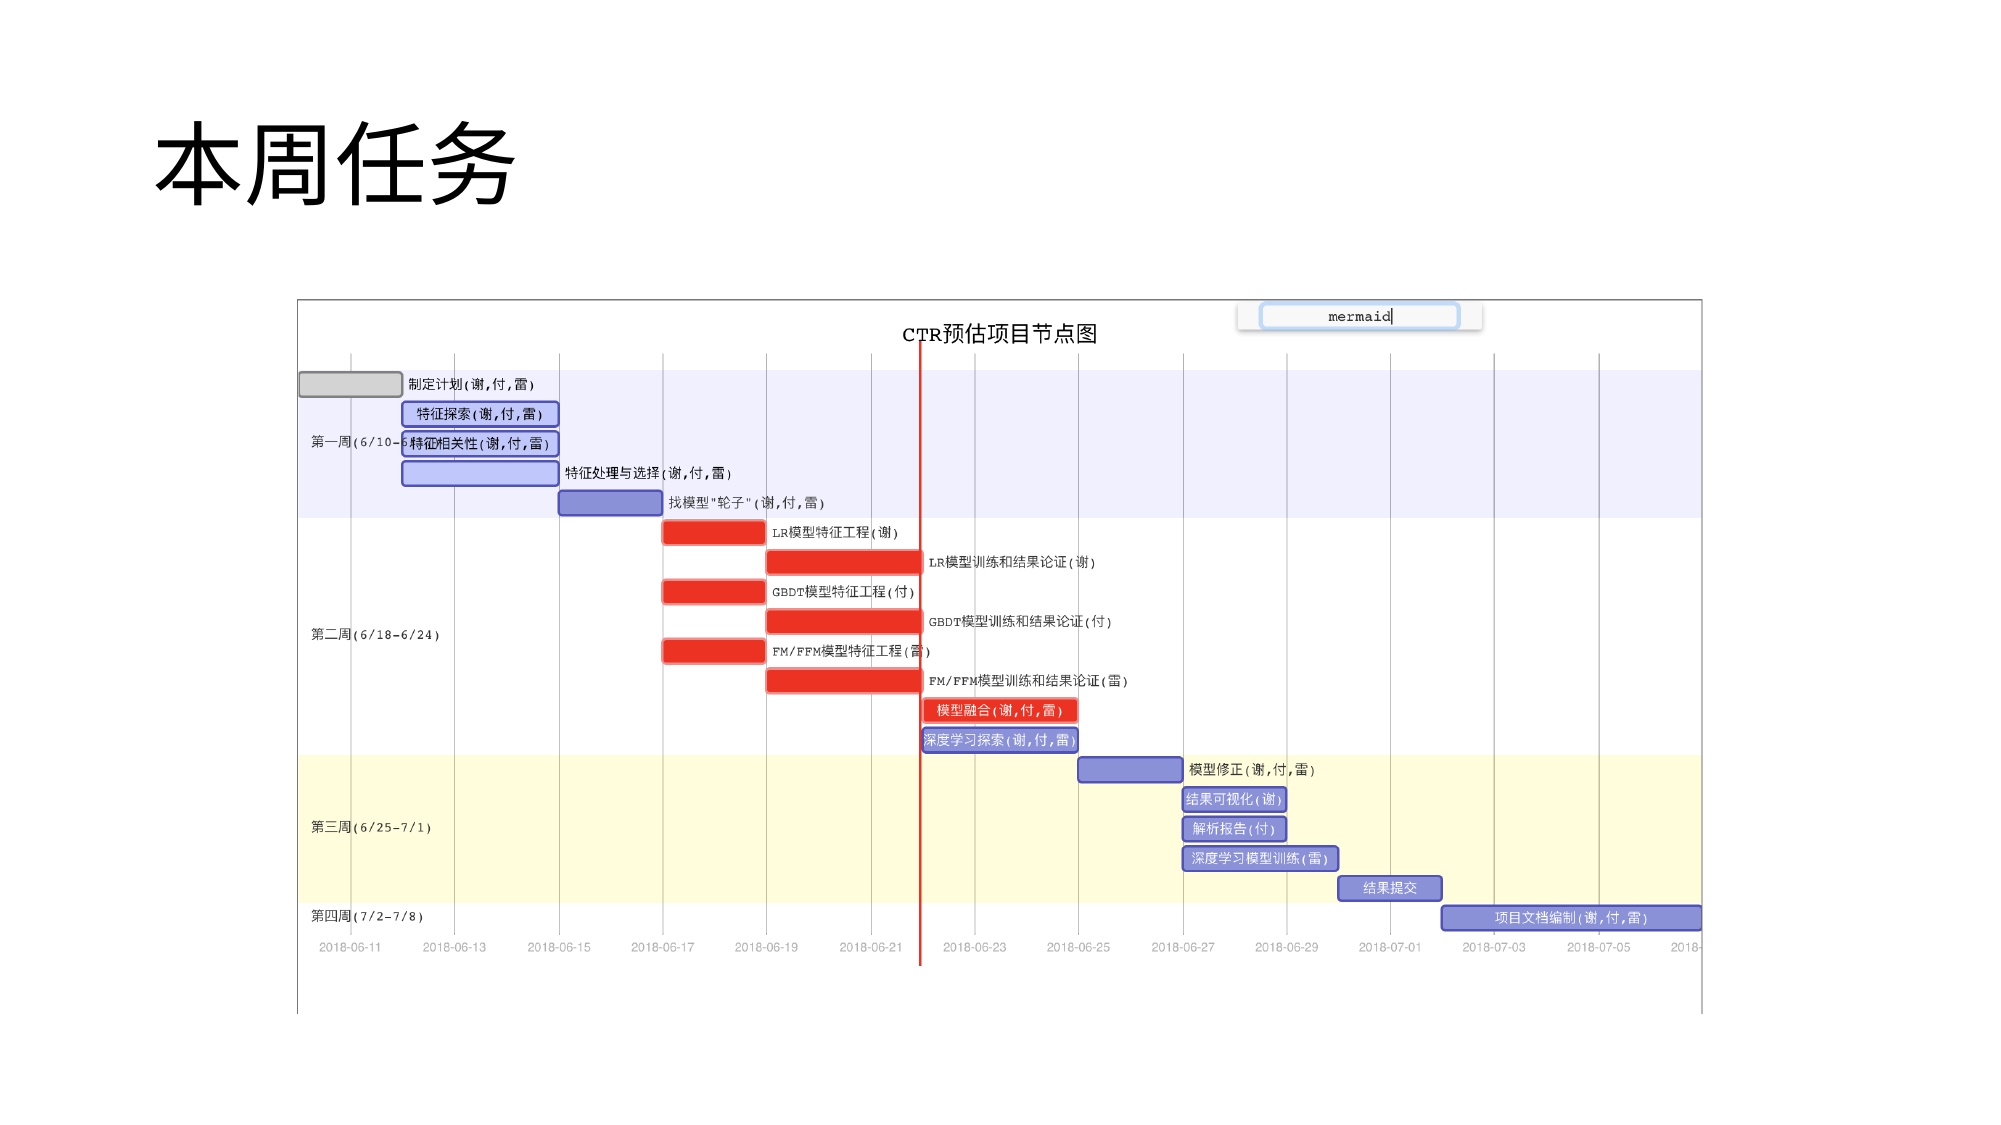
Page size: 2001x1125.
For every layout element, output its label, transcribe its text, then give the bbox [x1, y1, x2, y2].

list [297, 299, 1703, 1014]
title 本周任务 [137, 59, 1863, 278]
